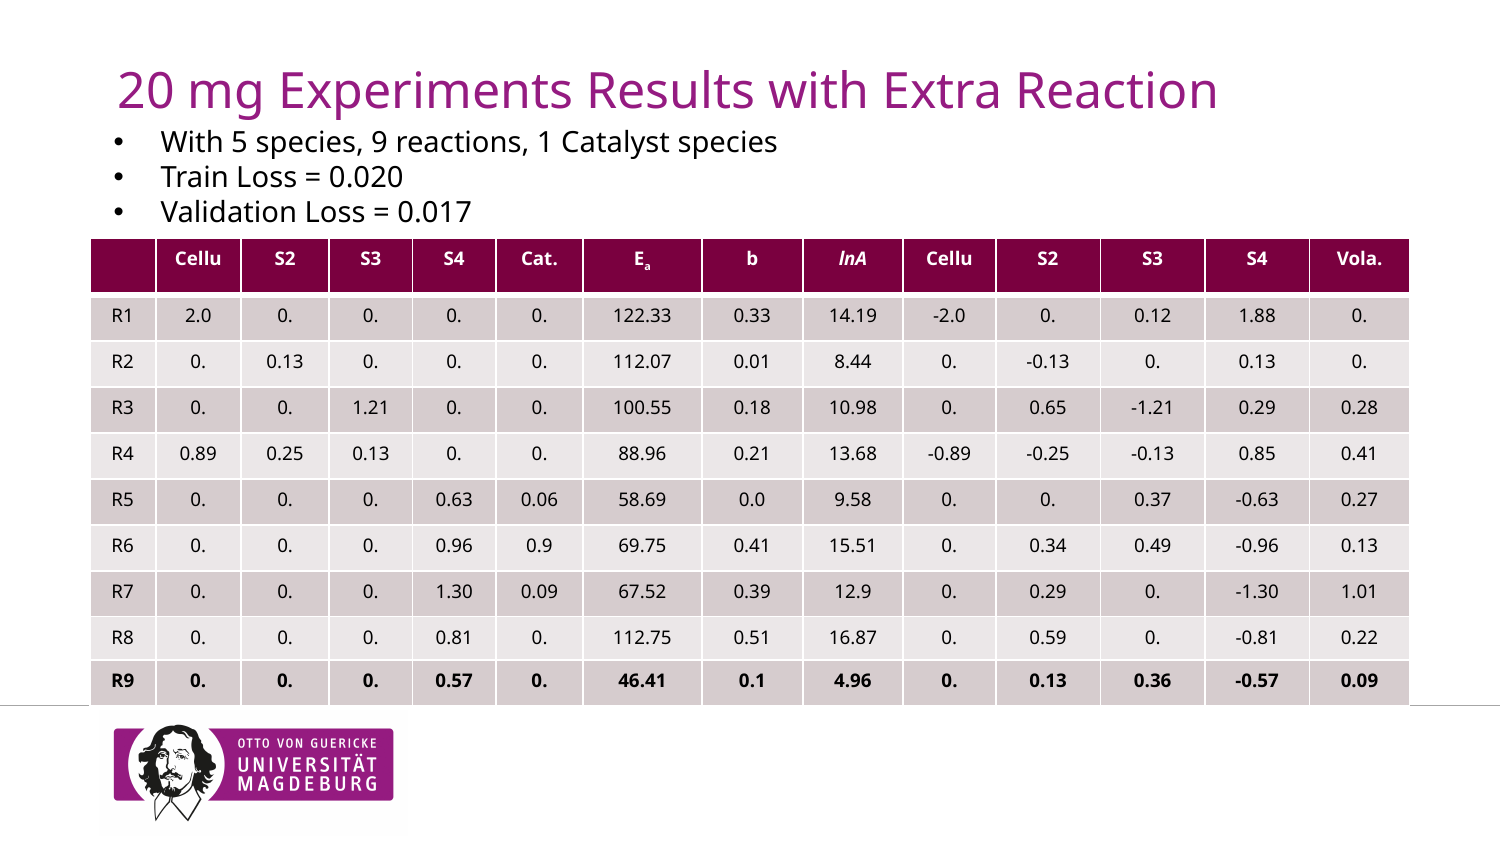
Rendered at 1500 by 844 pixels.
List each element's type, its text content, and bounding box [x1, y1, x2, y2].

table_header S2 [997, 239, 1100, 292]
table_header S3 [1101, 239, 1204, 292]
table_cell 0. [242, 480, 328, 524]
table_header [91, 239, 155, 292]
table_cell 0.89 [157, 434, 240, 478]
table_cell 0. [242, 617, 328, 659]
table_cell 0. [157, 480, 240, 524]
table_cell 0.0 [703, 480, 802, 524]
table_cell 0. [330, 342, 412, 386]
table_cell 0.21 [703, 434, 802, 478]
table_header b [703, 239, 802, 292]
table_cell 0.12 [1101, 298, 1204, 340]
table_cell 0.51 [703, 617, 802, 659]
title 20 mg Experiments Results with Extra Reaction [103, 45, 1397, 116]
table_cell 0. [242, 572, 328, 616]
table_cell 0. [997, 298, 1100, 340]
table_cell 0. [497, 388, 582, 432]
table_cell -0.96 [1206, 526, 1309, 570]
table_cell 0. [1101, 617, 1204, 659]
table_cell R5 [91, 480, 155, 524]
table_cell -1.21 [1101, 388, 1204, 432]
table_cell 100.55 [584, 388, 701, 432]
table_cell 16.87 [804, 617, 902, 659]
table_cell R9 [91, 661, 155, 705]
table_header Cellu [157, 239, 240, 292]
table_cell -0.57 [1206, 661, 1309, 705]
table_cell 0.22 [1310, 617, 1409, 659]
table_cell 0.01 [703, 342, 802, 386]
table_cell 0. [413, 434, 495, 478]
table_cell 0.13 [242, 342, 328, 386]
table_cell 0.25 [242, 434, 328, 478]
table_cell 0. [497, 617, 582, 659]
table_cell 0. [413, 298, 495, 340]
table_cell 0.27 [1310, 480, 1409, 524]
table_cell 0. [330, 617, 412, 659]
table_cell 1.21 [330, 388, 412, 432]
table_cell 0. [330, 480, 412, 524]
table_cell 0. [497, 298, 582, 340]
table_cell 0.96 [413, 526, 495, 570]
table_cell R3 [91, 388, 155, 432]
table_cell 0. [904, 388, 995, 432]
table_cell 0. [904, 526, 995, 570]
table_cell 58.69 [584, 480, 701, 524]
table_header S4 [1206, 239, 1309, 292]
table_cell 0.13 [997, 661, 1100, 705]
table_cell R2 [91, 342, 155, 386]
table_cell -0.13 [997, 342, 1100, 386]
table_cell 0. [904, 661, 995, 705]
table_cell 0.9 [497, 526, 582, 570]
table_cell 0. [157, 661, 240, 705]
table_cell 1.30 [413, 572, 495, 616]
table_cell 0. [904, 480, 995, 524]
table_cell 0. [413, 388, 495, 432]
table_cell 2.0 [157, 298, 240, 340]
table_cell 0.34 [997, 526, 1100, 570]
table_cell 0.41 [703, 526, 802, 570]
table_cell 12.9 [804, 572, 902, 616]
table_cell 1.01 [1310, 572, 1409, 616]
table_cell 15.51 [804, 526, 902, 570]
table_cell 0. [904, 342, 995, 386]
table_cell R6 [91, 526, 155, 570]
table_cell 67.52 [584, 572, 701, 616]
table_cell 88.96 [584, 434, 701, 478]
table_cell 0.39 [703, 572, 802, 616]
table_cell 112.07 [584, 342, 701, 386]
table_cell 0. [497, 661, 582, 705]
table_cell 8.44 [804, 342, 902, 386]
table_cell 0. [1310, 342, 1409, 386]
table_cell 0.29 [1206, 388, 1309, 432]
table_cell 0. [157, 526, 240, 570]
table_cell 0. [242, 661, 328, 705]
table_header Cat. [497, 239, 582, 292]
picture [99, 710, 408, 836]
table_cell -0.81 [1206, 617, 1309, 659]
table_cell 14.19 [804, 298, 902, 340]
table_cell 0.13 [1310, 526, 1409, 570]
table_cell 0. [330, 526, 412, 570]
table_cell 0. [497, 342, 582, 386]
table_header S2 [242, 239, 328, 292]
table_cell 0. [242, 388, 328, 432]
table_cell 13.68 [804, 434, 902, 478]
table_header Ea [584, 239, 701, 292]
table_cell R1 [91, 298, 155, 340]
table_cell R8 [91, 617, 155, 659]
table_cell 0.41 [1310, 434, 1409, 478]
table_cell 0.59 [997, 617, 1100, 659]
table_cell 0.36 [1101, 661, 1204, 705]
table_cell 0.09 [1310, 661, 1409, 705]
table_cell 4.96 [804, 661, 902, 705]
table_cell 0.28 [1310, 388, 1409, 432]
table_cell 0. [1101, 342, 1204, 386]
table_cell 0. [1101, 572, 1204, 616]
table_header Cellu [904, 239, 995, 292]
table_cell 0. [904, 617, 995, 659]
table_cell 0. [330, 572, 412, 616]
table_cell 112.75 [584, 617, 701, 659]
table_header S4 [413, 239, 495, 292]
table_cell R4 [91, 434, 155, 478]
table_cell 0. [330, 298, 412, 340]
table_cell 0. [997, 480, 1100, 524]
table_cell 0.13 [330, 434, 412, 478]
table_cell 0.06 [497, 480, 582, 524]
table_header lnA [804, 239, 902, 292]
table_cell 0.57 [413, 661, 495, 705]
table_cell 0.29 [997, 572, 1100, 616]
table_cell 46.41 [584, 661, 701, 705]
table_header Vola. [1310, 239, 1409, 292]
table_cell 1.88 [1206, 298, 1309, 340]
table_cell 0.63 [413, 480, 495, 524]
table_cell 0. [904, 572, 995, 616]
table_cell -0.13 [1101, 434, 1204, 478]
table_cell 0. [157, 388, 240, 432]
table_cell 0.13 [1206, 342, 1309, 386]
table_cell 0.65 [997, 388, 1100, 432]
table_cell R7 [91, 572, 155, 616]
table_cell -0.89 [904, 434, 995, 478]
table_cell 0.81 [413, 617, 495, 659]
table_cell 0. [157, 617, 240, 659]
table_header S3 [330, 239, 412, 292]
table_cell 0. [413, 342, 495, 386]
table_cell 0.37 [1101, 480, 1204, 524]
table_cell 0. [242, 526, 328, 570]
table_cell 0. [330, 661, 412, 705]
table_cell 10.98 [804, 388, 902, 432]
table_cell 0.09 [497, 572, 582, 616]
table_cell 0. [497, 434, 582, 478]
table_cell 0. [157, 342, 240, 386]
table_cell 9.58 [804, 480, 902, 524]
table_cell -0.63 [1206, 480, 1309, 524]
table_cell 0.33 [703, 298, 802, 340]
table_cell 0. [242, 298, 328, 340]
table_cell 0.1 [703, 661, 802, 705]
table_cell -1.30 [1206, 572, 1309, 616]
table_cell -2.0 [904, 298, 995, 340]
text_box With 5 species, 9 reactions, 1 Catalyst species Train Loss = 0.020 Validation Loss = 0.017 [98, 116, 1423, 237]
table_cell 69.75 [584, 526, 701, 570]
table_cell 0.49 [1101, 526, 1204, 570]
table_cell 0. [157, 572, 240, 616]
table_cell 0.85 [1206, 434, 1309, 478]
table_cell -0.25 [997, 434, 1100, 478]
table_cell 0. [1310, 298, 1409, 340]
table_cell 122.33 [584, 298, 701, 340]
table_cell 0.18 [703, 388, 802, 432]
